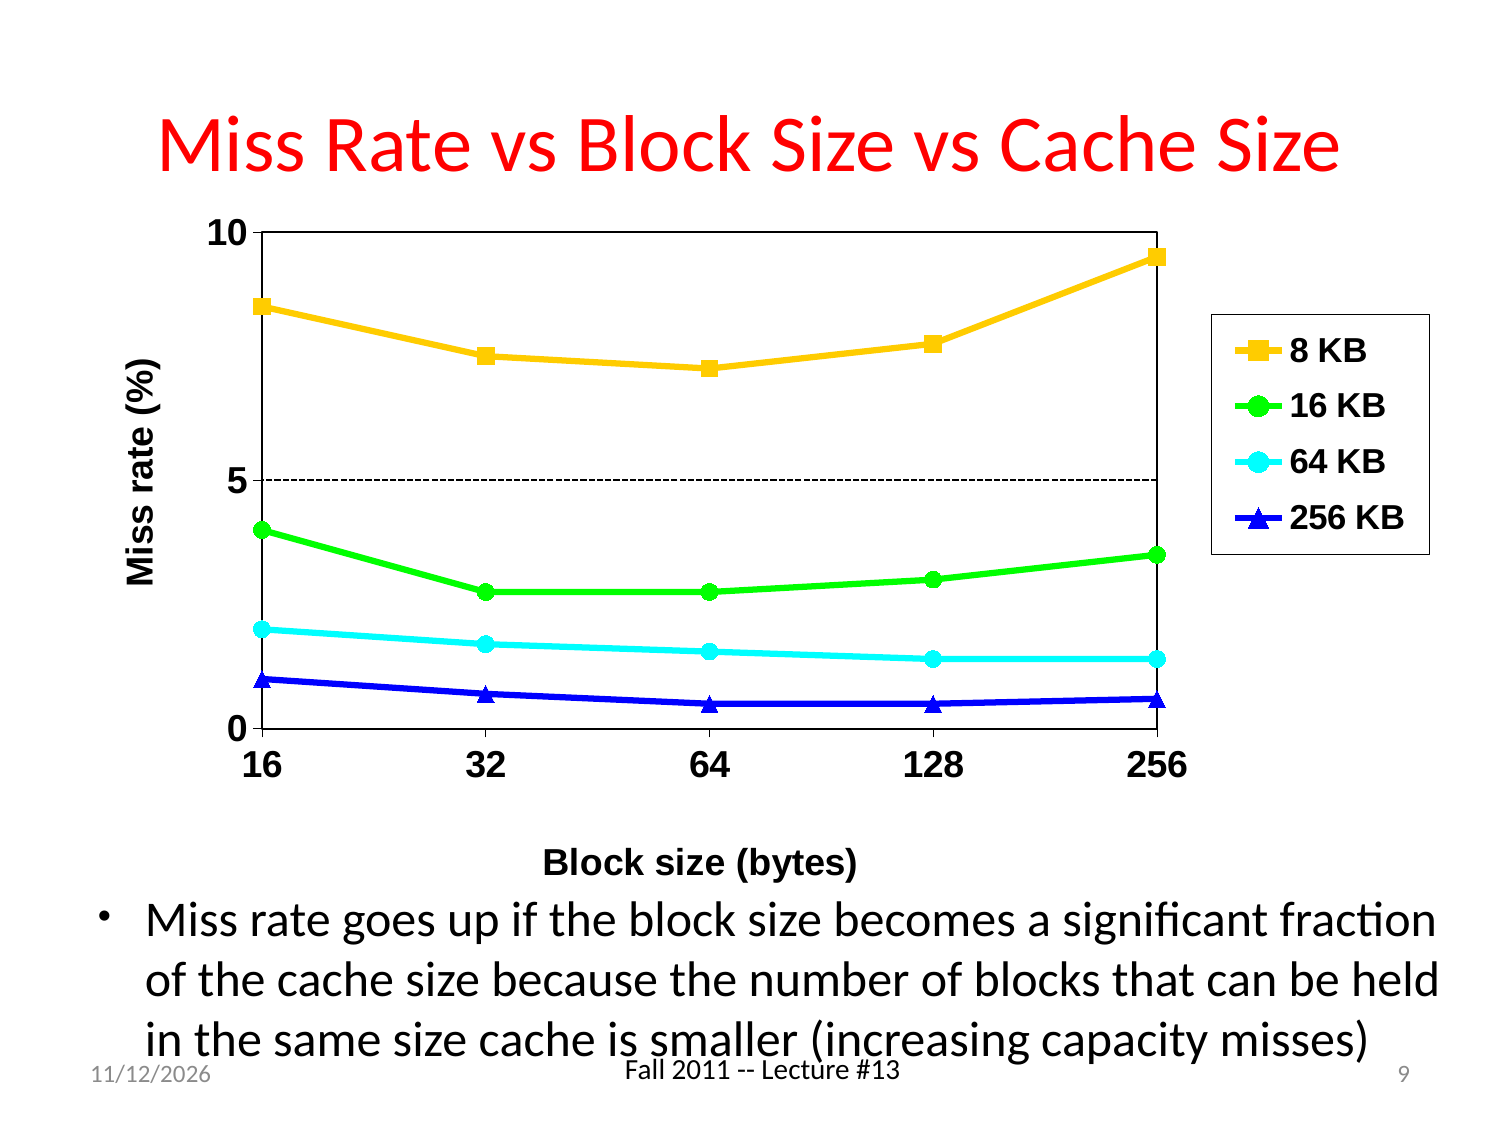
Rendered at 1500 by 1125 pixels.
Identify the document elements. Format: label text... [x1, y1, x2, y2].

slide_number 9 [1074, 1042, 1425, 1103]
chart [88, 178, 1440, 922]
title Miss Rate vs Block Size vs Cache Size [75, 45, 1425, 233]
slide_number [75, 1042, 425, 1103]
text_box Miss rate goes up if the block size becomes a significant fraction of the cache size because the number of blocks that can be held in the same size cache is smaller (increasing capacity misses) [87, 881, 1463, 1071]
